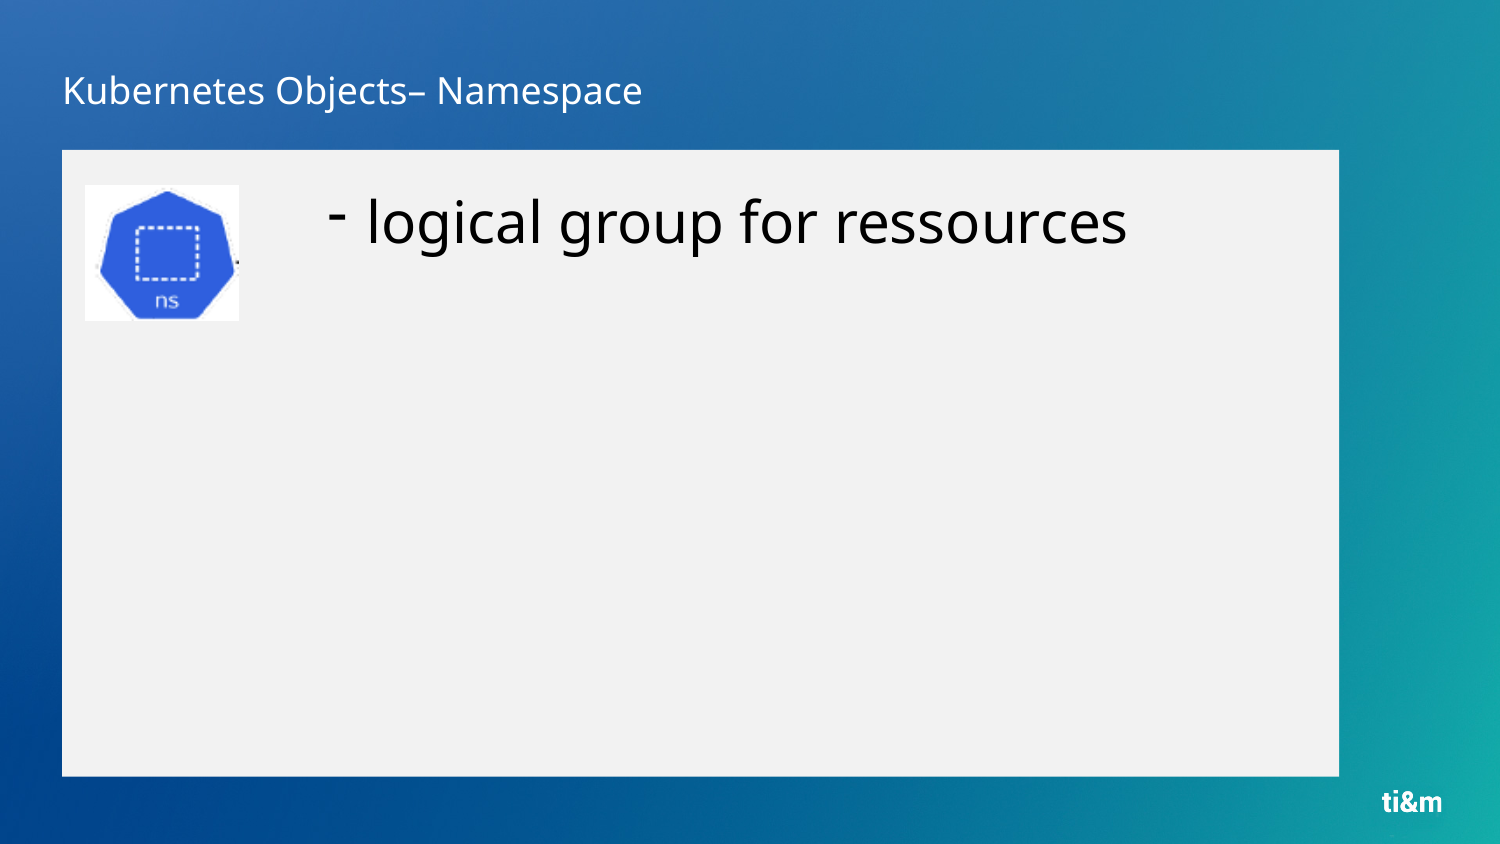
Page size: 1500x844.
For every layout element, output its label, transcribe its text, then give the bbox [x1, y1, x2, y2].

text_box logical group for ressources [327, 185, 1310, 256]
text_box [61, 149, 1340, 778]
title Kubernetes Objects– Namespace [62, 67, 1214, 150]
picture [0, 0, 1500, 844]
picture [85, 185, 239, 321]
